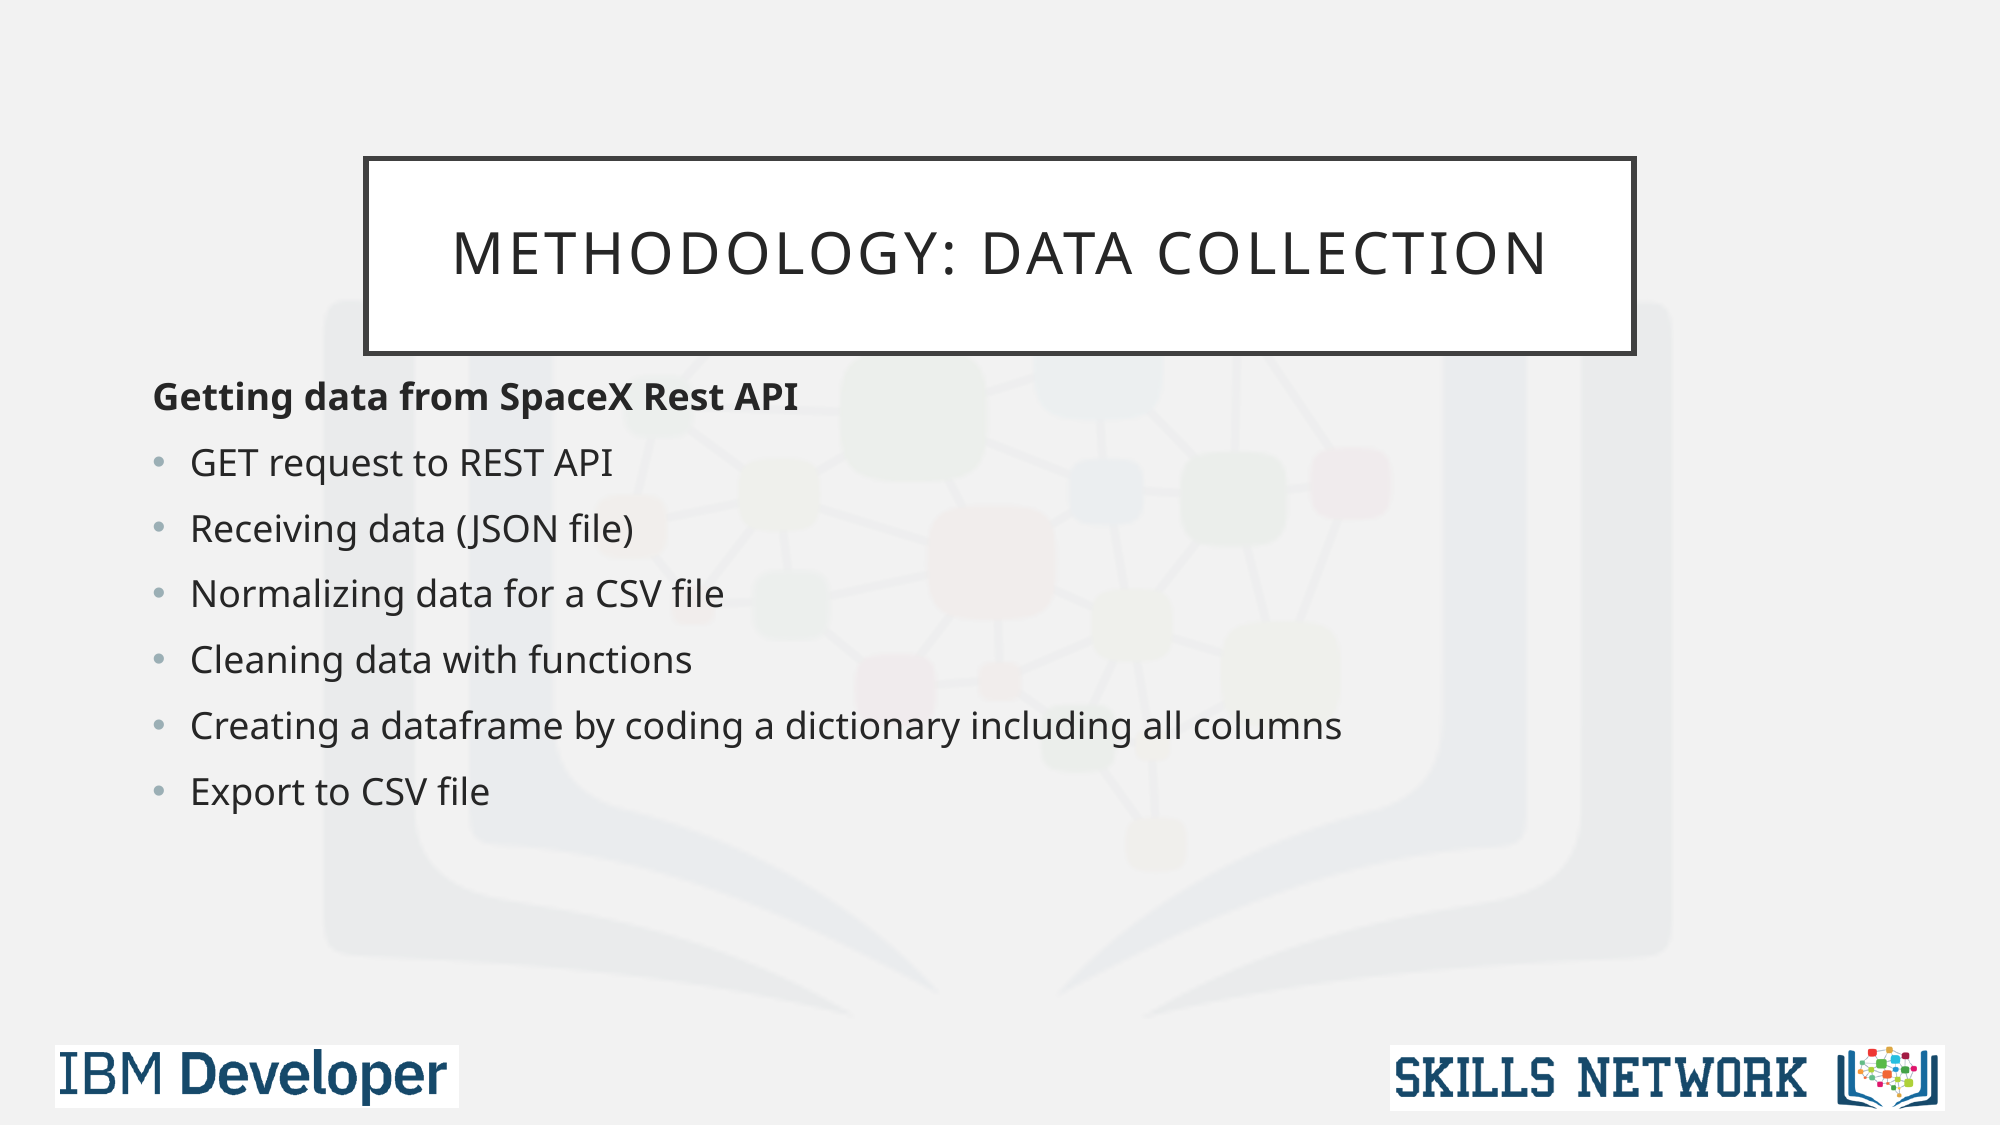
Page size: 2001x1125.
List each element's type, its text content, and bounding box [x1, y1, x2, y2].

picture [55, 1045, 459, 1108]
list Getting data from SpaceX Rest API GET request to REST API Receiving data (JSON file) Normalizing data for a CSV file Cleaning data with functions Creating a dataframe by coding a dictionary including all columns Export to CSV file [137, 299, 1863, 1014]
picture [1390, 1045, 1945, 1111]
title Methodology: Data Collection [363, 156, 1637, 299]
